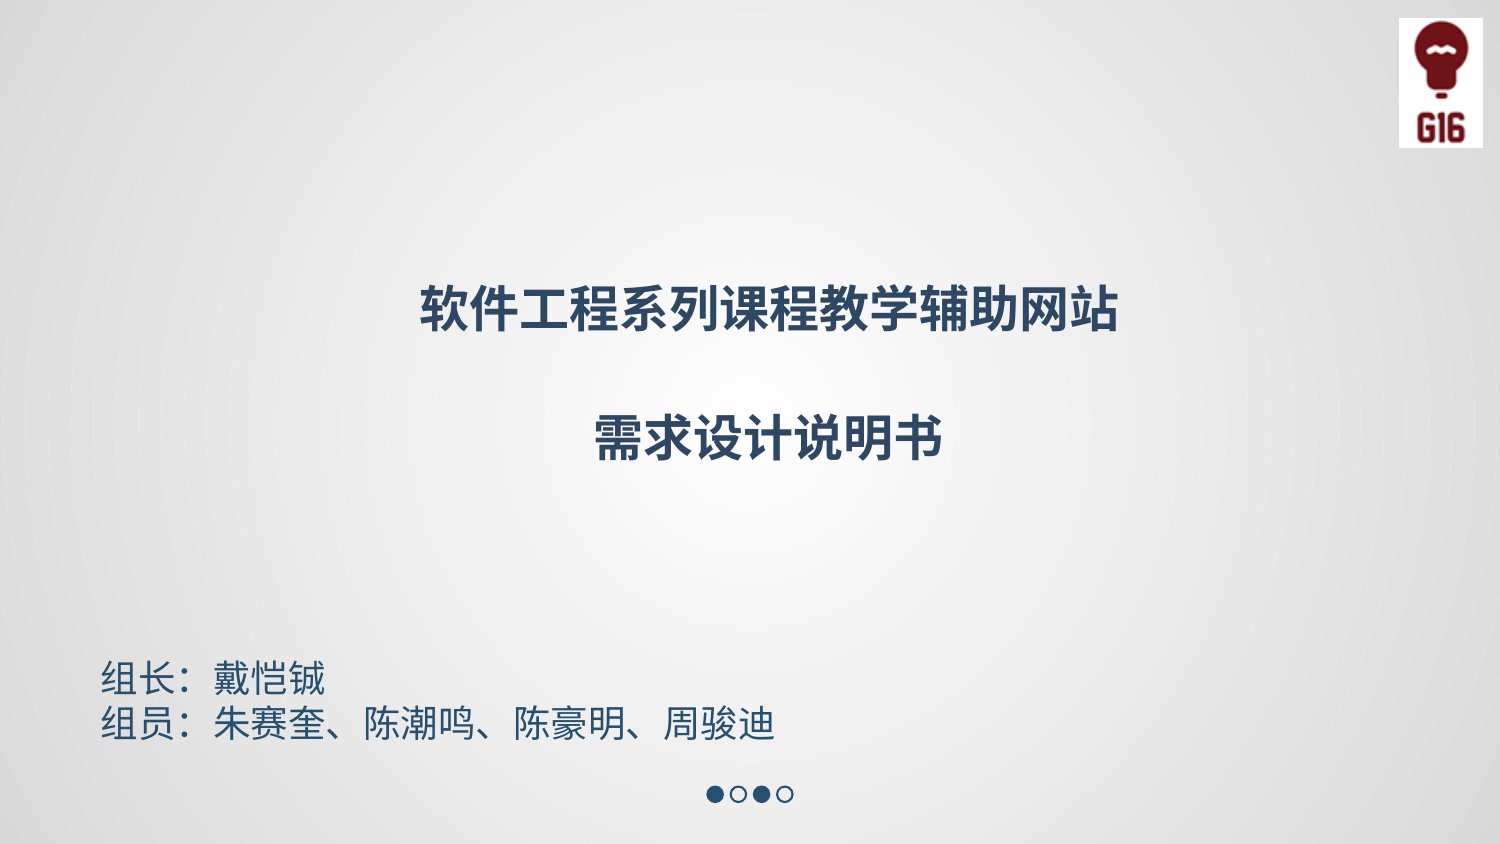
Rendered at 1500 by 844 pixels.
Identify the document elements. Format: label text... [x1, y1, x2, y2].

text_box 需求设计说明书 [498, 399, 1039, 474]
text_box 组长：戴恺铖 组员：朱赛奎、陈潮鸣、陈豪明、周骏迪 [85, 647, 834, 753]
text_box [707, 786, 793, 803]
picture [1399, 18, 1483, 148]
text_box 软件工程系列课程教学辅助网站 [379, 269, 1160, 345]
